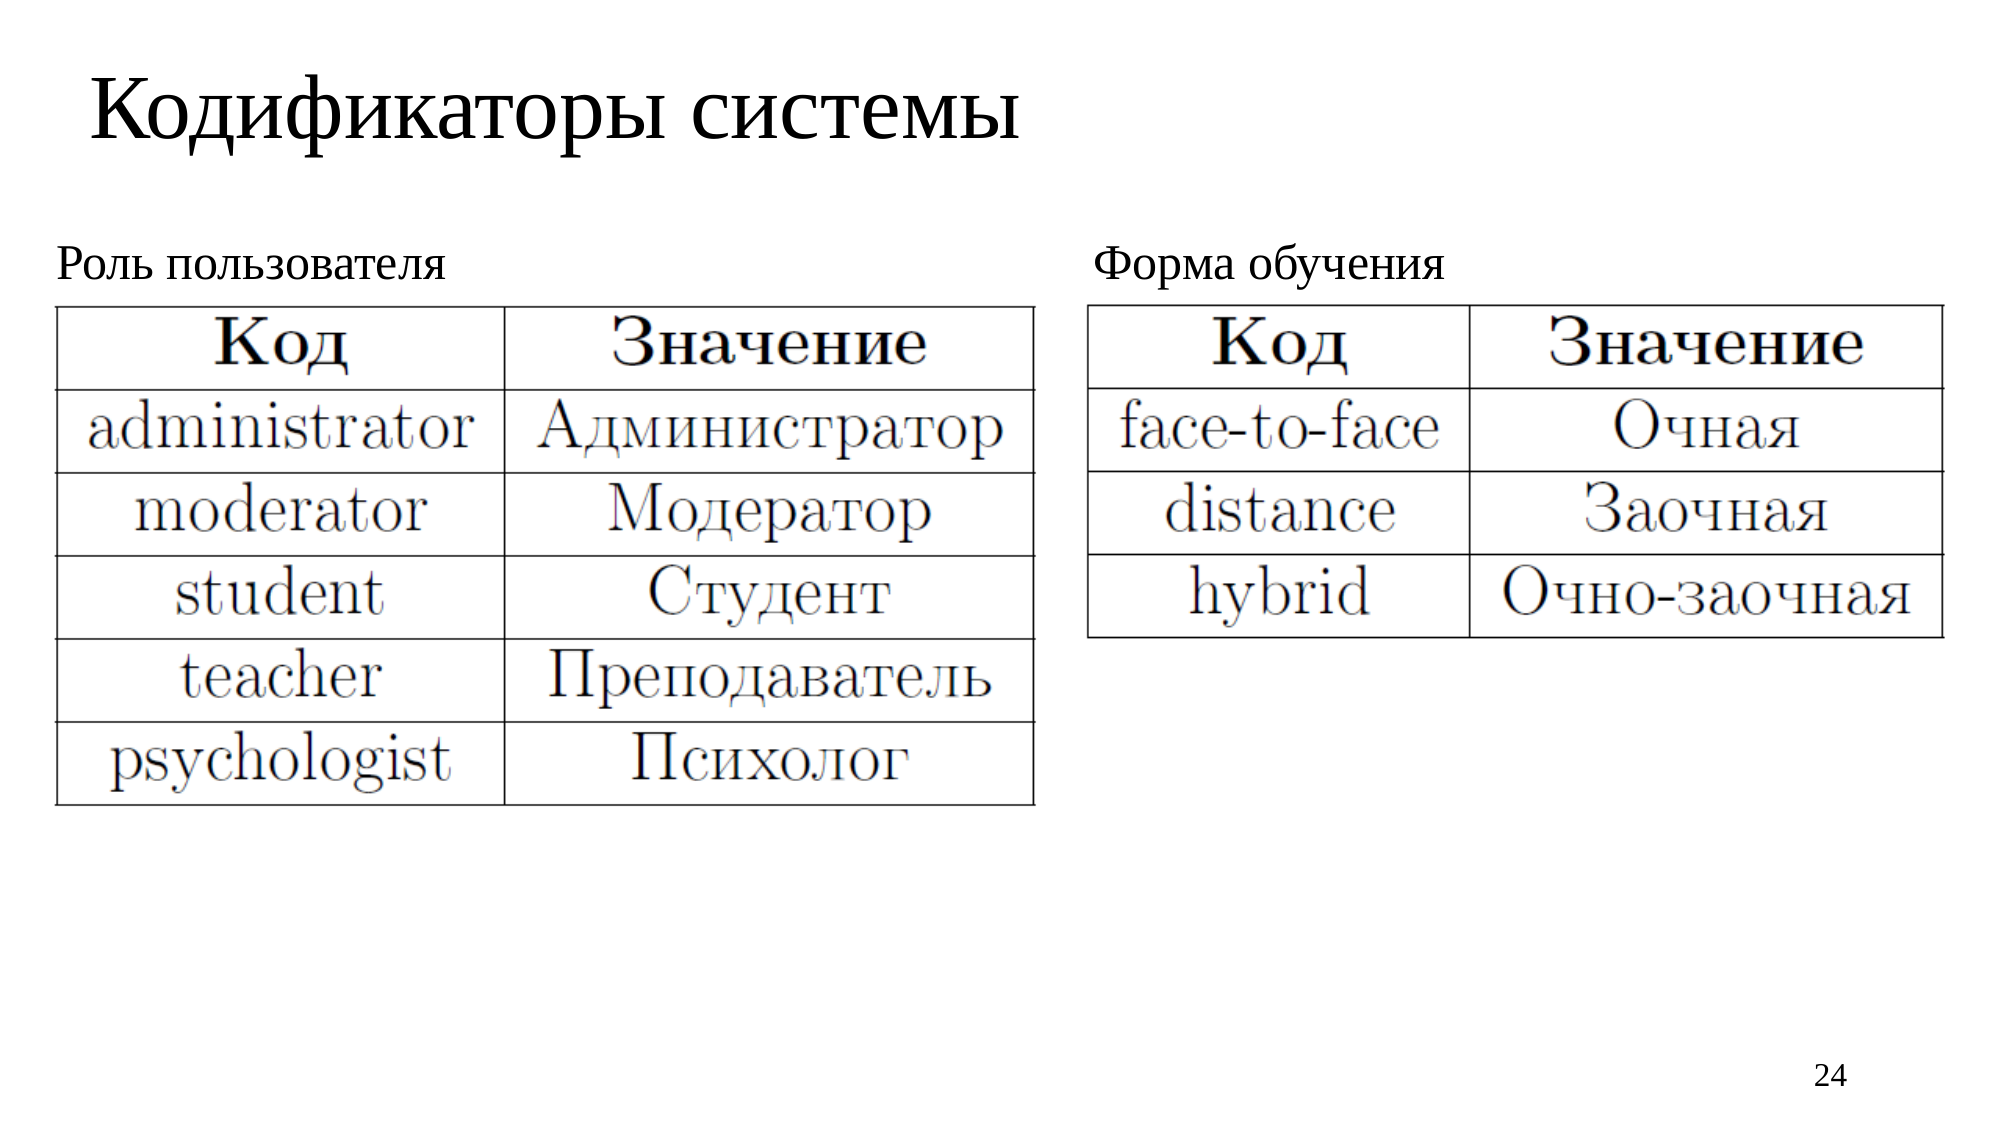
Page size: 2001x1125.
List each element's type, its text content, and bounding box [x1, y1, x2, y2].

text_box Роль пользователя [41, 221, 998, 297]
picture [1078, 297, 1959, 648]
slide_number 24 [1412, 1042, 1863, 1103]
title Кодификаторы системы [74, 0, 1800, 218]
text_box Форма обучения [1078, 221, 2000, 297]
picture [41, 297, 1047, 828]
